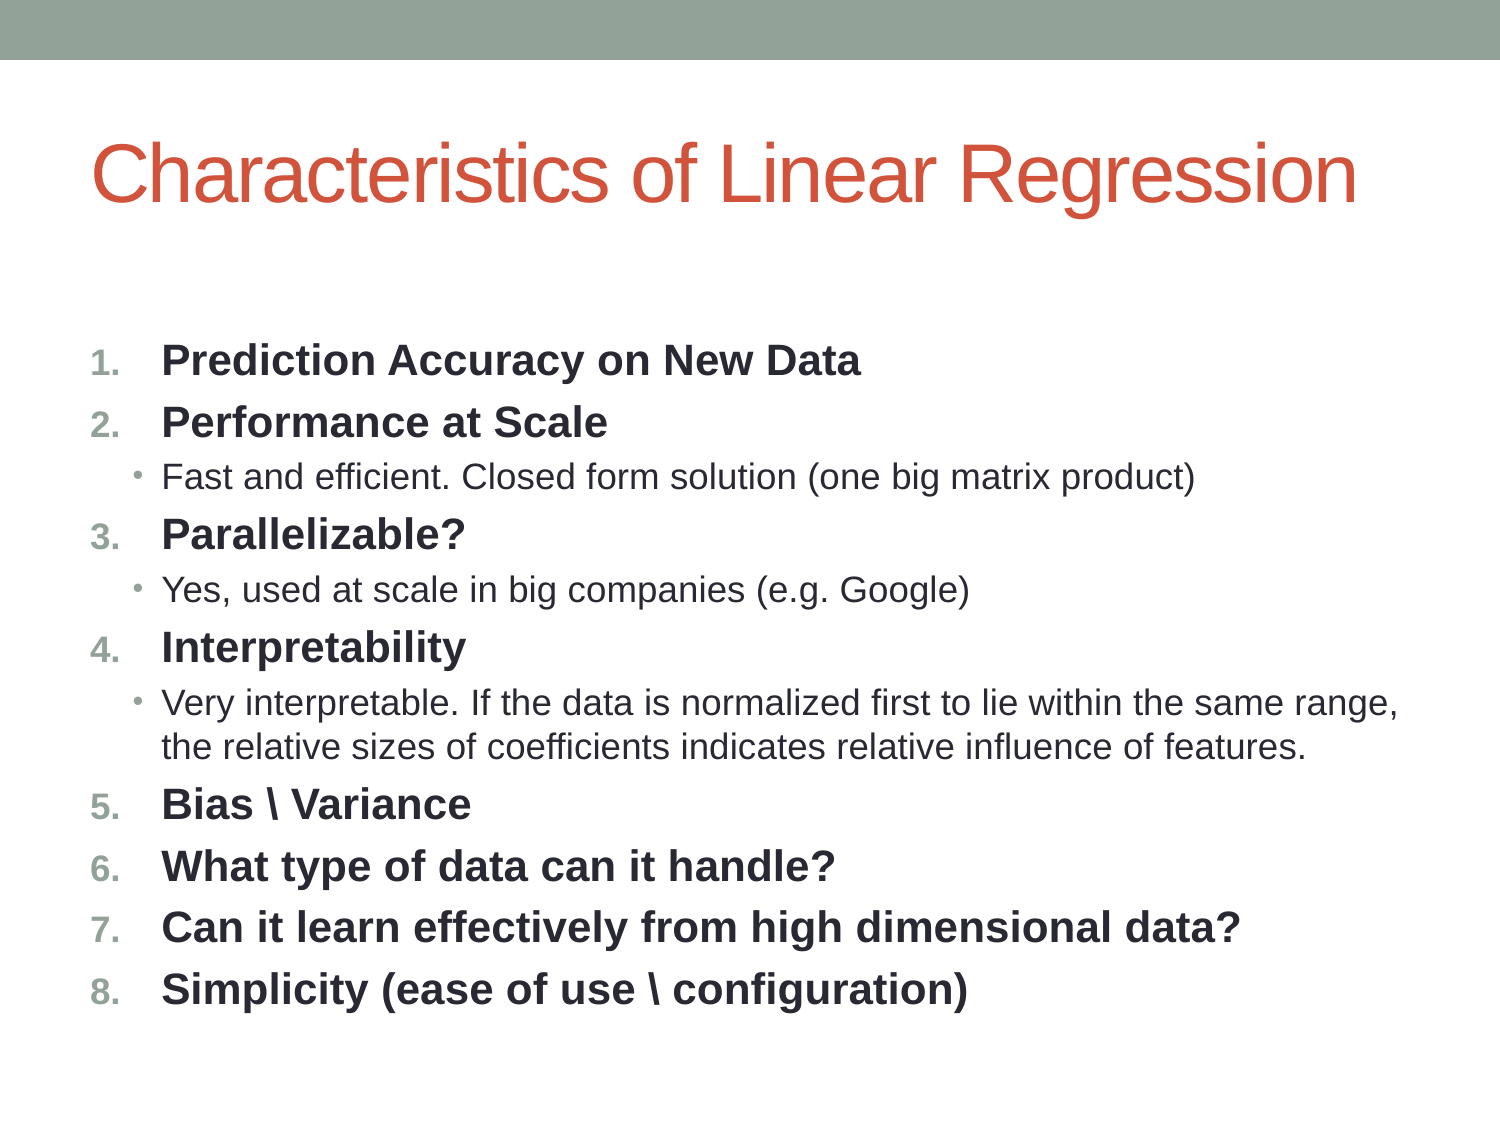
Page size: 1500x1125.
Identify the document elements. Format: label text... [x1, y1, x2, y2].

list Prediction Accuracy on New Data Performance at Scale Fast and efficient. Closed form solution (one big matrix product) Parallelizable? Yes, used at scale in big companies (e.g. Google) Interpretability Very interpretable. If the data is normalized first to lie within the same range, the relative sizes of coefficients indicates relative influence of features. Bias \ Variance What type of data can it handle? Can it learn effectively from high dimensional data? Simplicity (ease of use \ configuration) [75, 262, 1425, 1063]
title Characteristics of Linear Regression [75, 87, 1425, 250]
